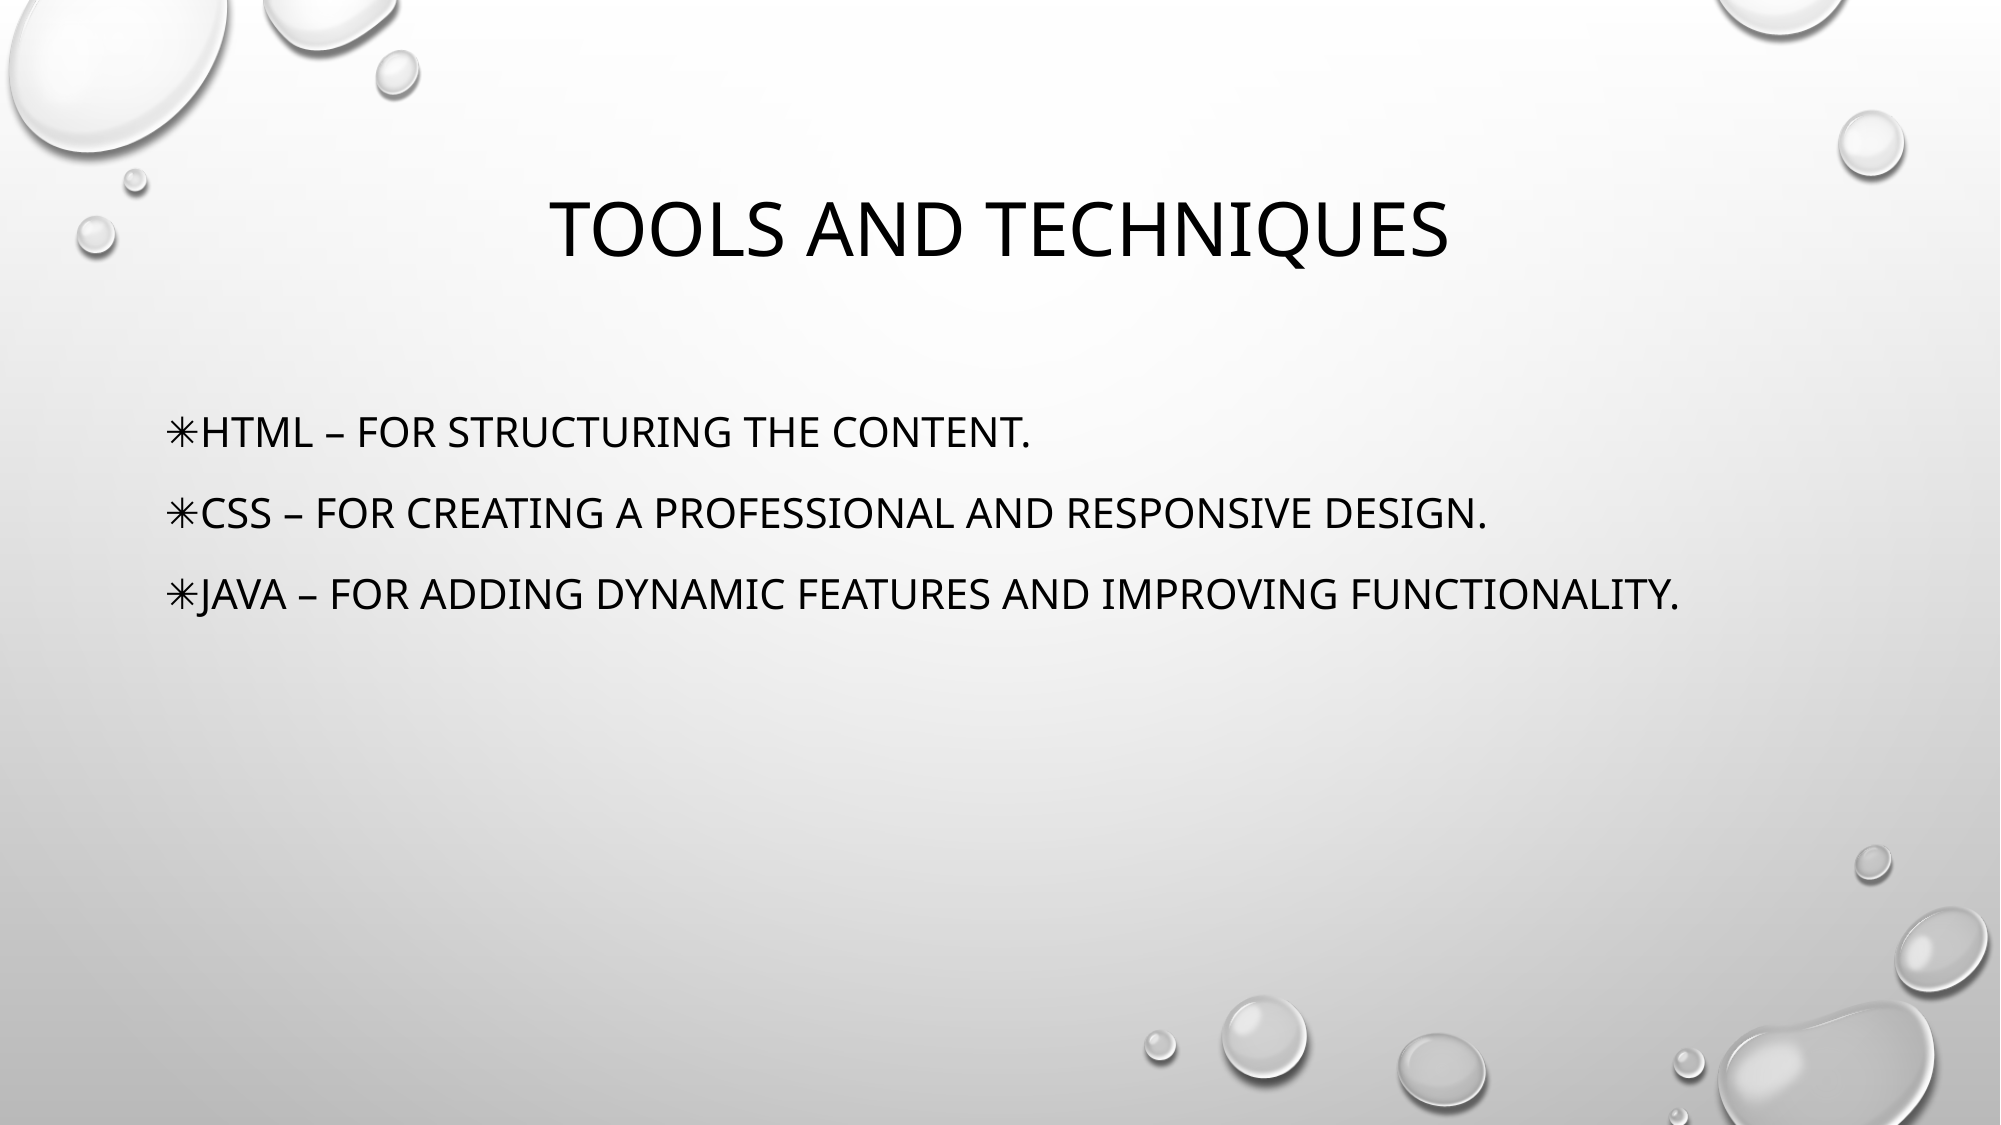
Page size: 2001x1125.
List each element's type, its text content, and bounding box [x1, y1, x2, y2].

title TOOLS AND TECHNIQUES [149, 101, 1851, 364]
list ✳️HTML – for structuring the content. ✳️CSS – for creating a professional and responsive design. ✳️Java – for adding dynamic features and improving functionality. [149, 388, 1850, 950]
picture [0, 0, 2000, 1125]
